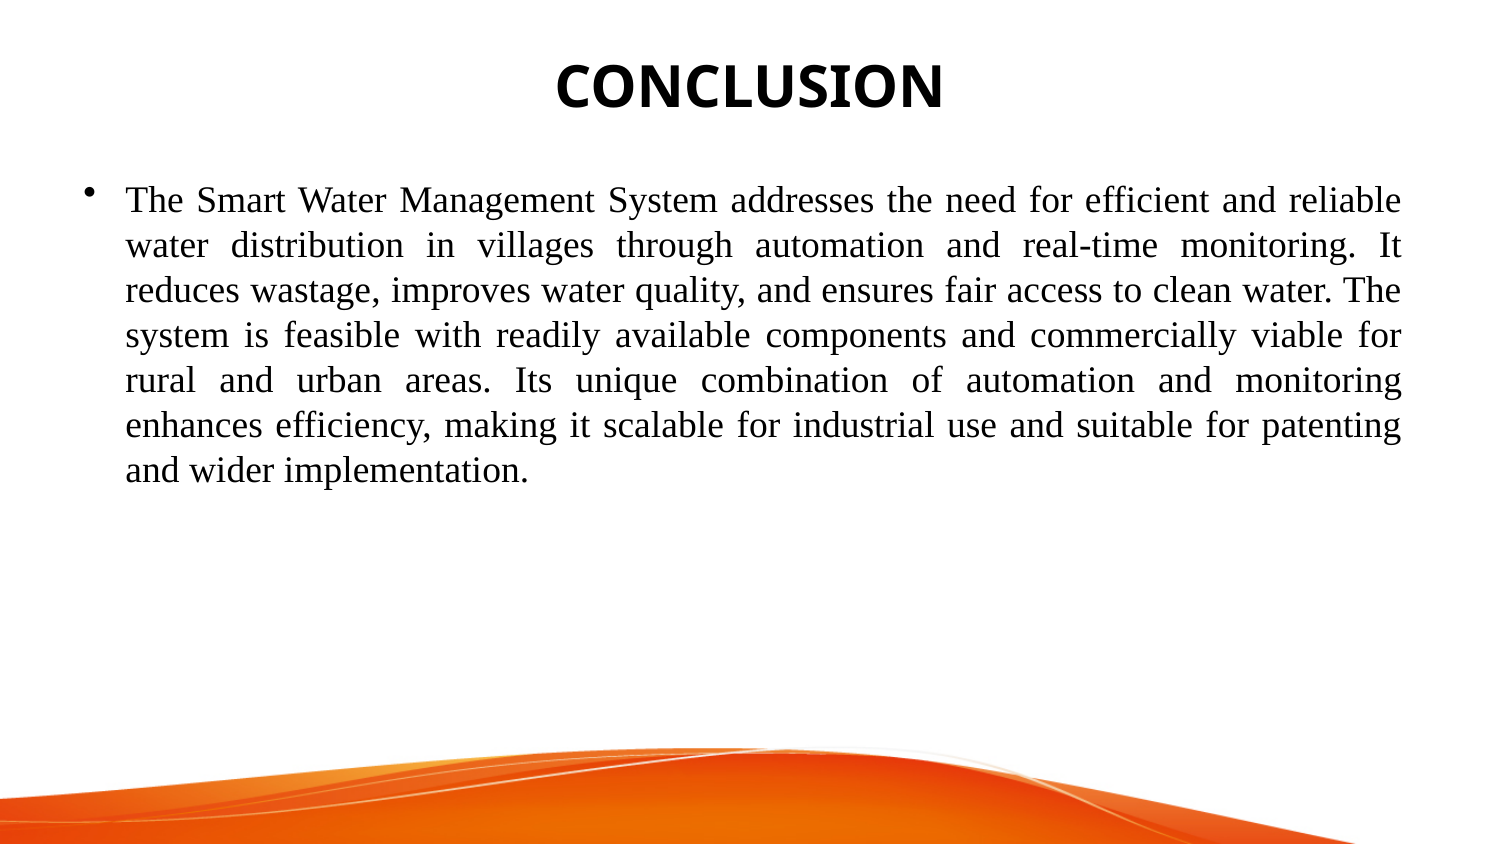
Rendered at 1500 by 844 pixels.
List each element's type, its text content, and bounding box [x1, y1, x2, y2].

title CONCLUSION [134, 0, 1366, 166]
picture [0, 0, 1500, 844]
list The Smart Water Management System addresses the need for efficient and reliable water distribution in villages through automation and real-time monitoring. It reduces wastage, improves water quality, and ensures fair access to clean water. The system is feasible with readily available components and commercially viable for rural and urban areas. Its unique combination of automation and monitoring enhances efficiency, making it scalable for industrial use and suitable for patenting and wider implementation. [68, 166, 1419, 777]
